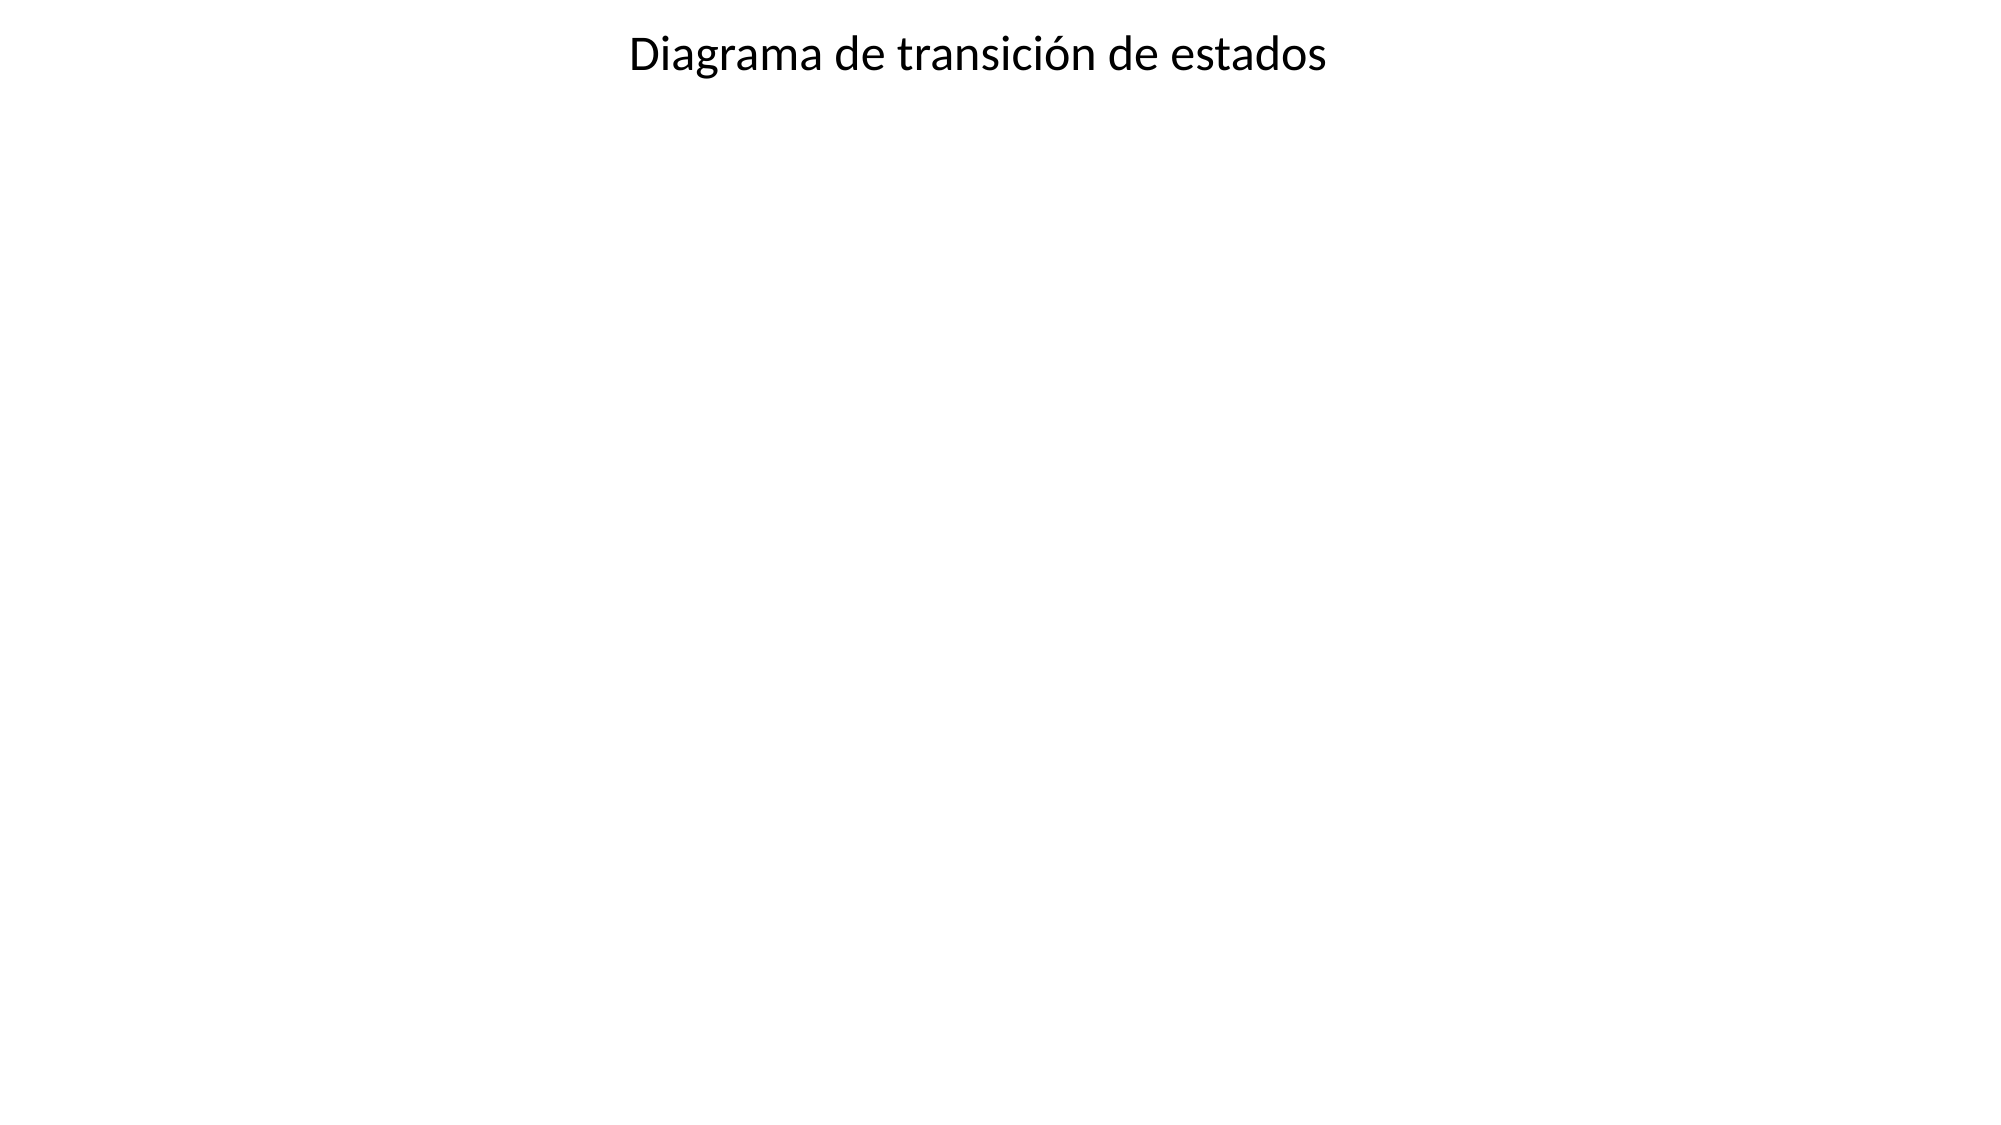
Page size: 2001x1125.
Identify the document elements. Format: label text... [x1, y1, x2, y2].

subtitle Diagrama de transición de estados [601, 19, 1355, 90]
